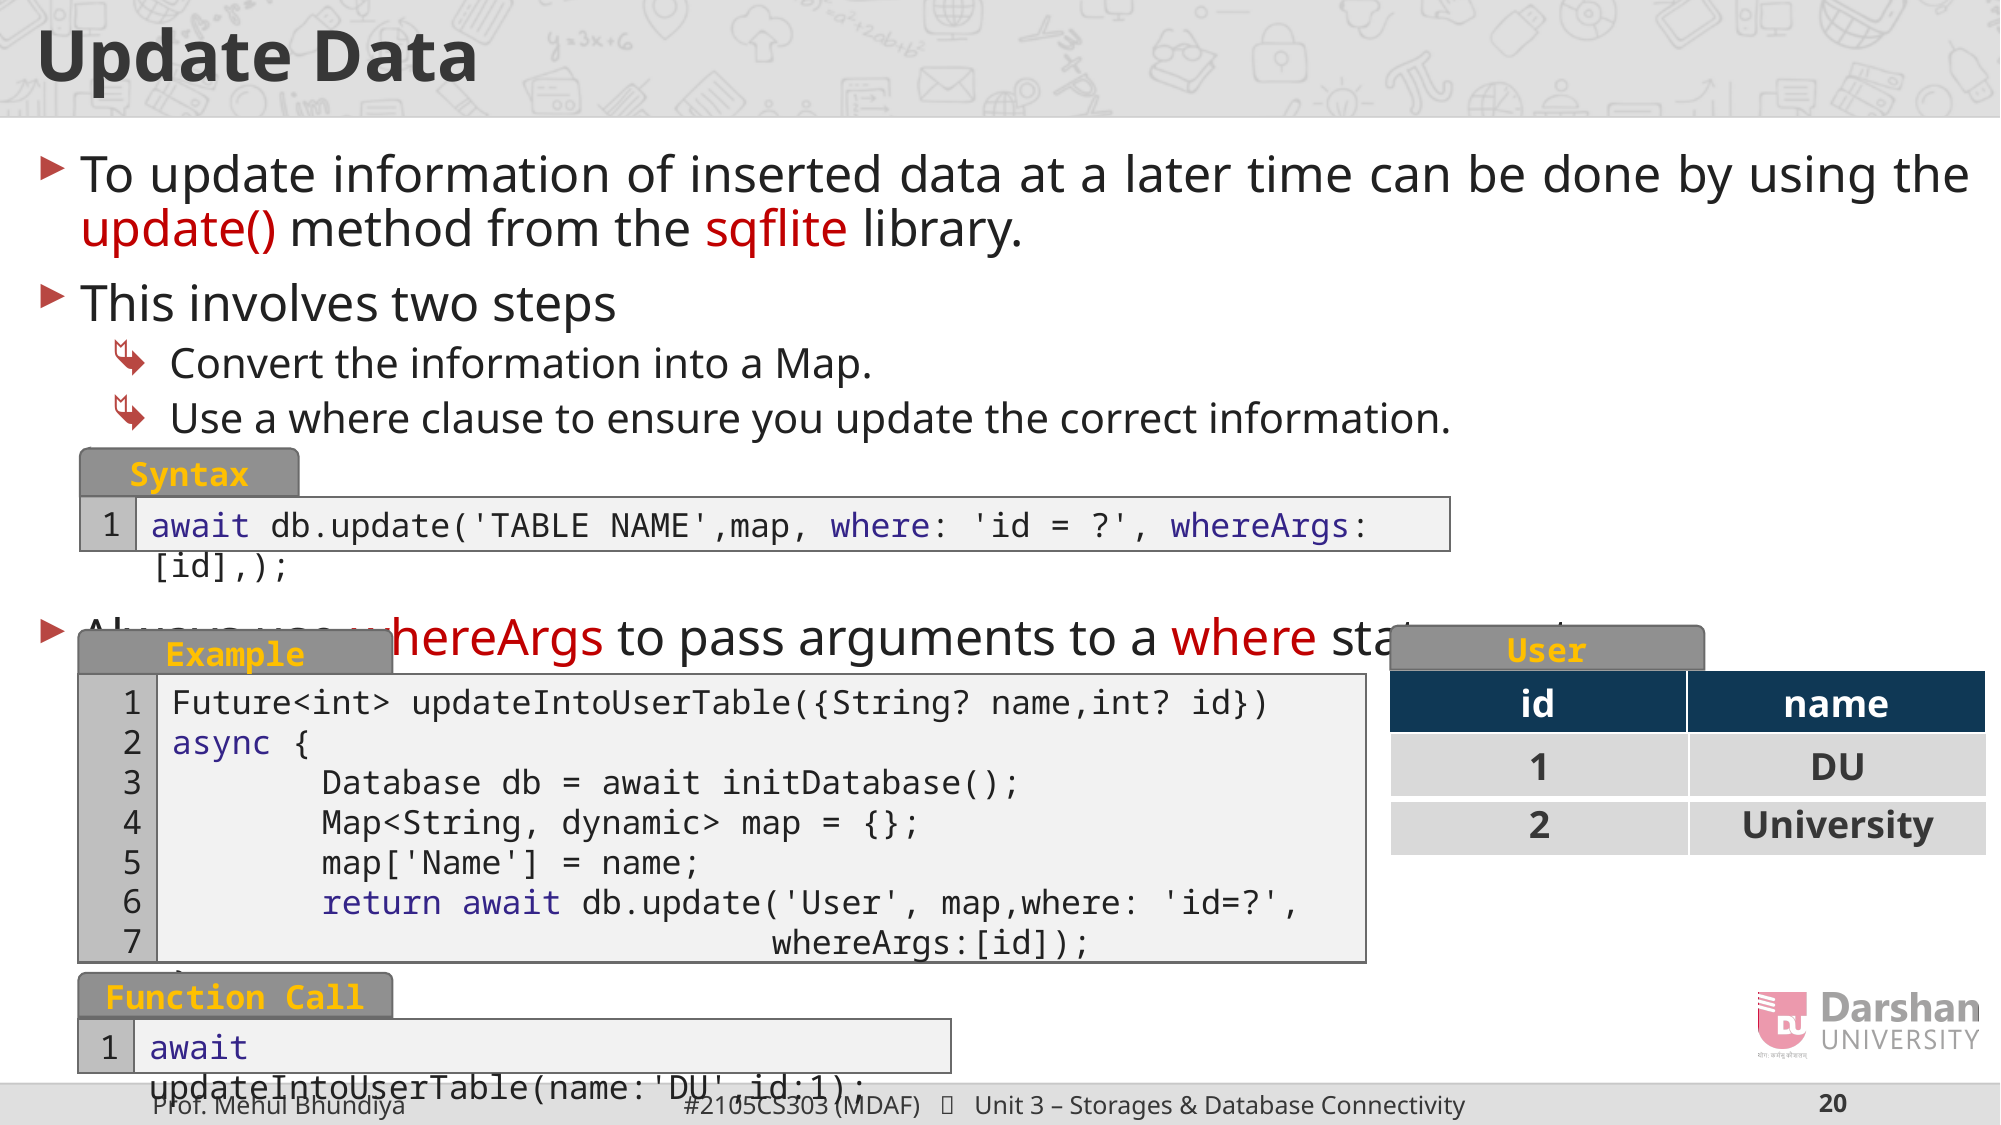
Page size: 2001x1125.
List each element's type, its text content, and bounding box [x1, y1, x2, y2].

table_header 1 [1391, 734, 1688, 796]
list To update information of inserted data at a later time can be done by using the update() method from the sqflite library. This involves two steps Convert the information into a Map. Use a where clause to ensure you update the correct information. Always use whereArgs to pass arguments to a where statement. [21, 141, 1988, 1085]
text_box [78, 629, 1366, 963]
table_header 2 [1391, 802, 1688, 855]
table_header name [1688, 671, 1985, 732]
table_header DU [1690, 734, 1986, 796]
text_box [78, 972, 952, 1074]
title Update Data [0, 0, 2000, 117]
text_box User [1389, 624, 1706, 671]
table_header University [1690, 802, 1986, 855]
table_header id [1390, 671, 1686, 732]
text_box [79, 448, 1451, 552]
